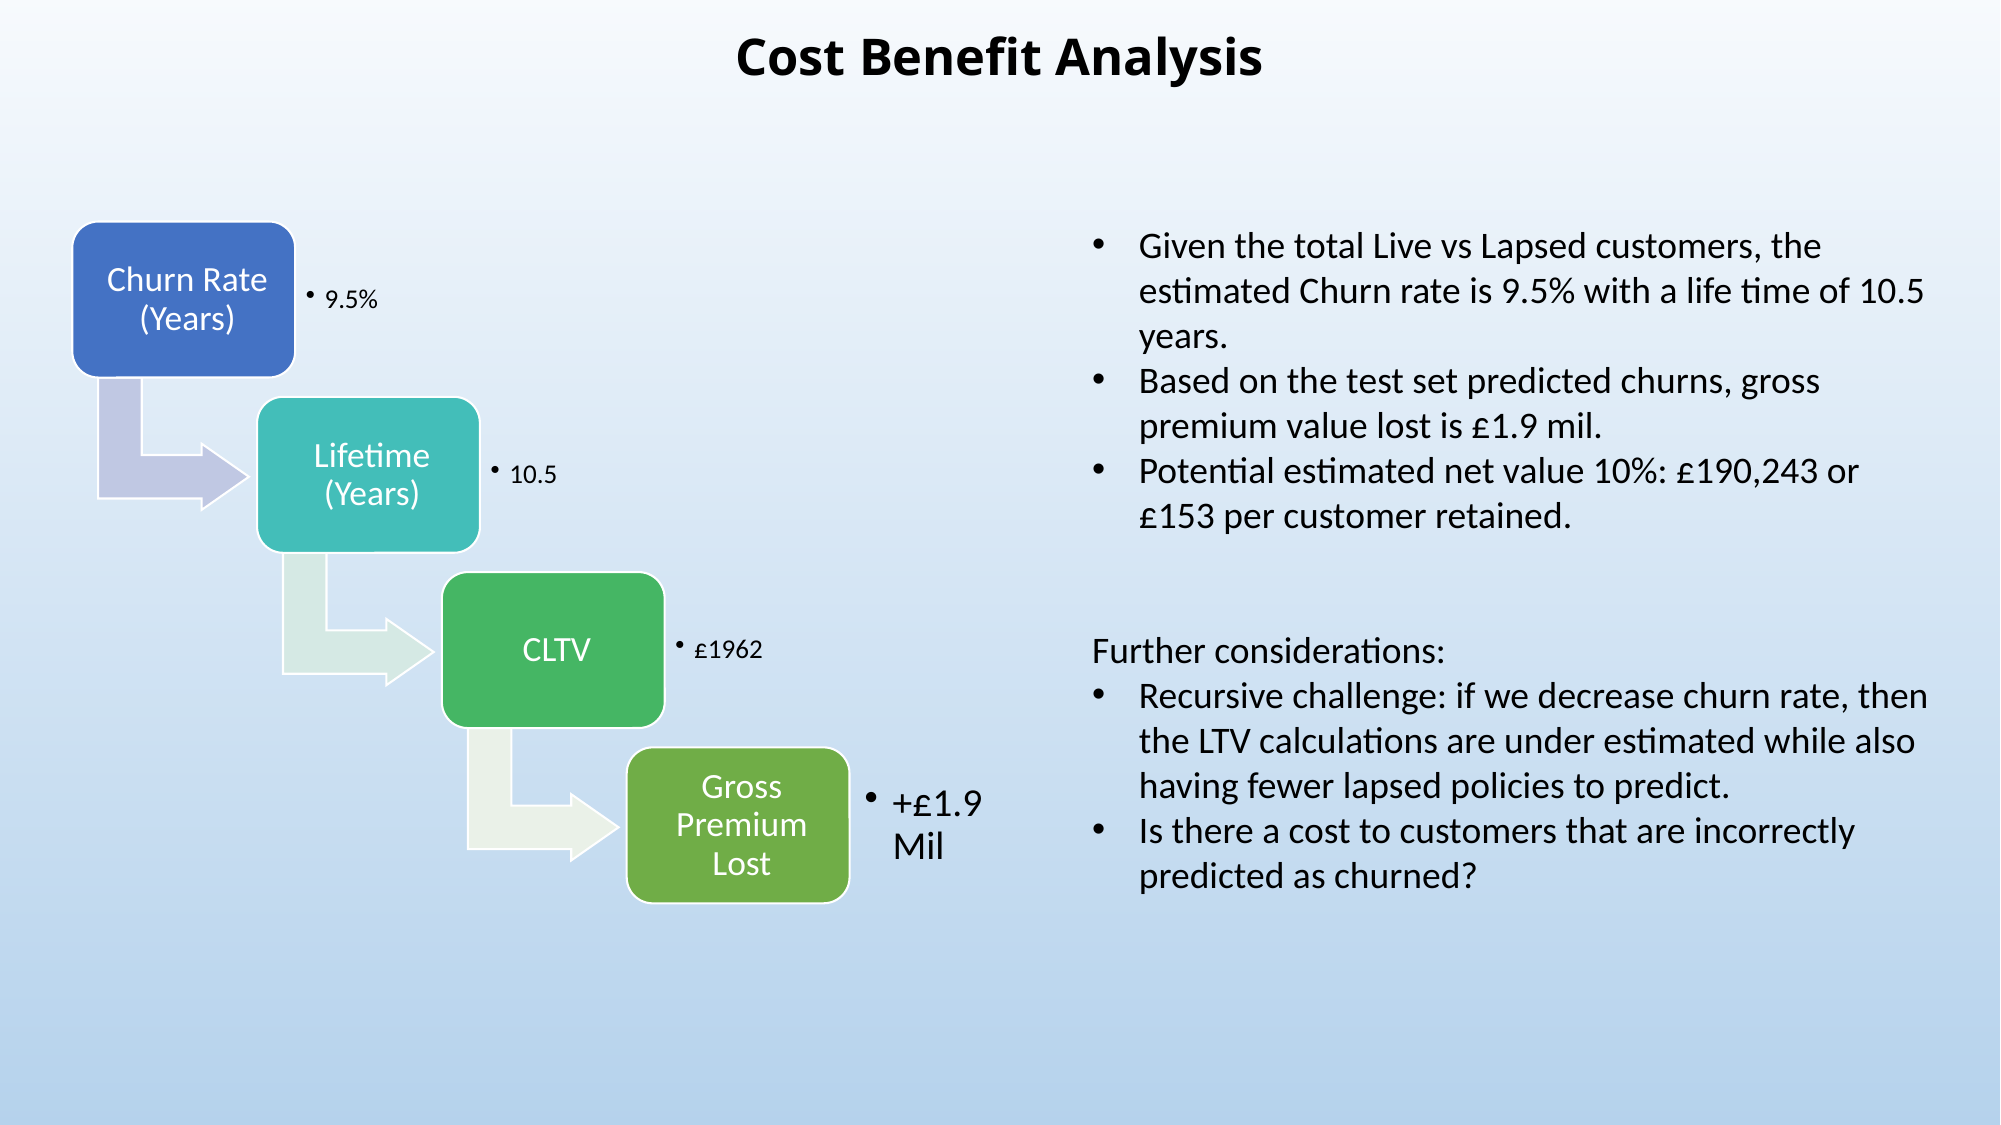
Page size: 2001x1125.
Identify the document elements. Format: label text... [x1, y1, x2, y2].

title Cost Benefit Analysis [720, 0, 1280, 119]
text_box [72, 195, 1012, 929]
text_box Given the total Live vs Lapsed customers, the estimated Churn rate is 9.5% with a life time of 10.5 years. Based on the test set predicted churns, gross premium value lost is £1.9 mil. Potential estimated net value 10%: £190,243 or £153 per customer retained. Further considerations: Recursive challenge: if we decrease churn rate, then the LTV calculations are under estimated while also having fewer lapsed policies to predict. Is there a cost to customers that are incorrectly predicted as churned? [1077, 214, 1948, 904]
